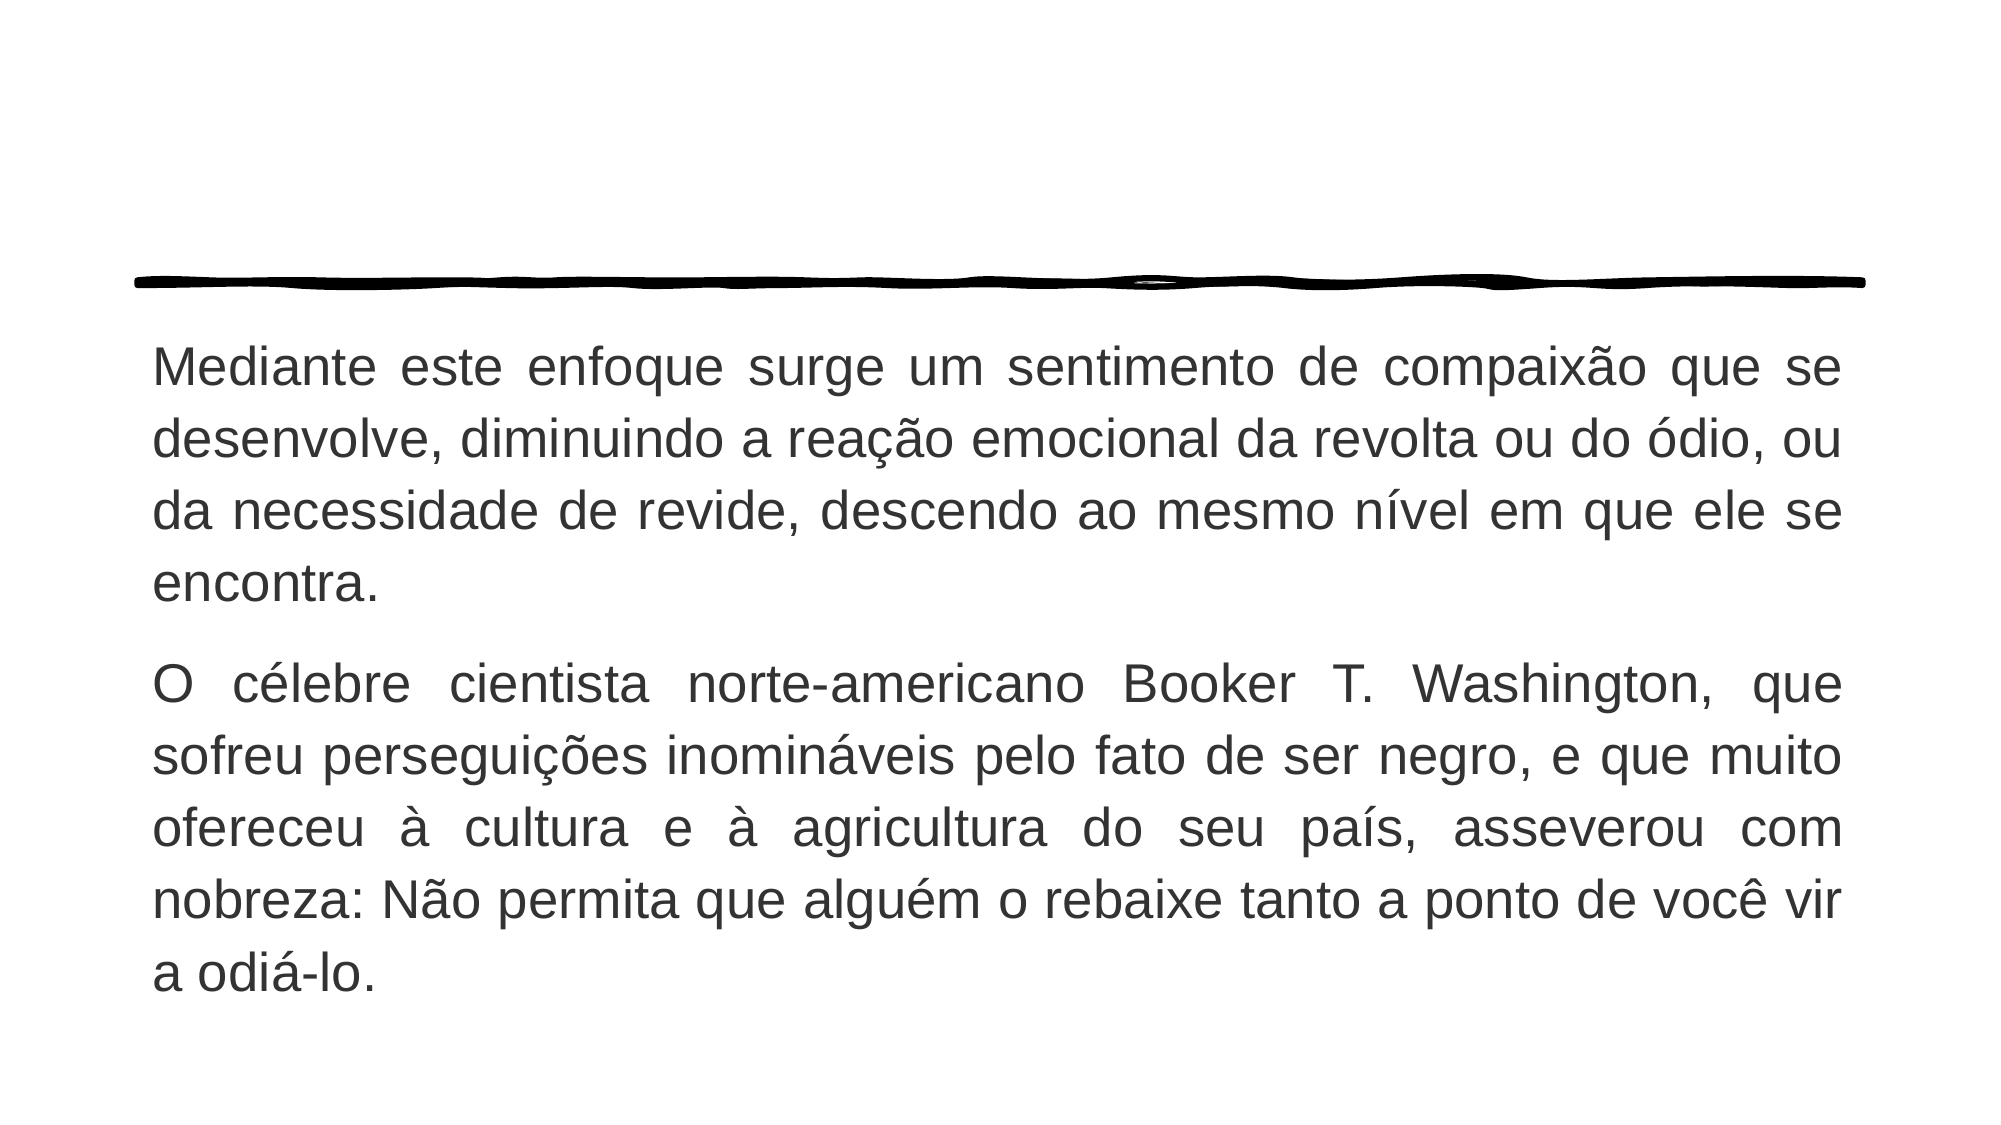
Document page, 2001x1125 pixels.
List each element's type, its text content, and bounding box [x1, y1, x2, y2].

list Mediante este enfoque surge um sentimento de compaixão que se desenvolve, diminuindo a reação emocional da revolta ou do ódio, ou da necessidade de revide, descendo ao mesmo nível em que ele se encontra. O célebre cientista norte-americano Booker T. Washington, que sofreu perseguições inomináveis pelo fato de ser negro, e que muito ofereceu à cultura e à agricultura do seu país, asseverou com nobreza: Não permita que alguém o rebaixe tanto a ponto de você vir a odiá-lo. [137, 316, 1863, 1014]
